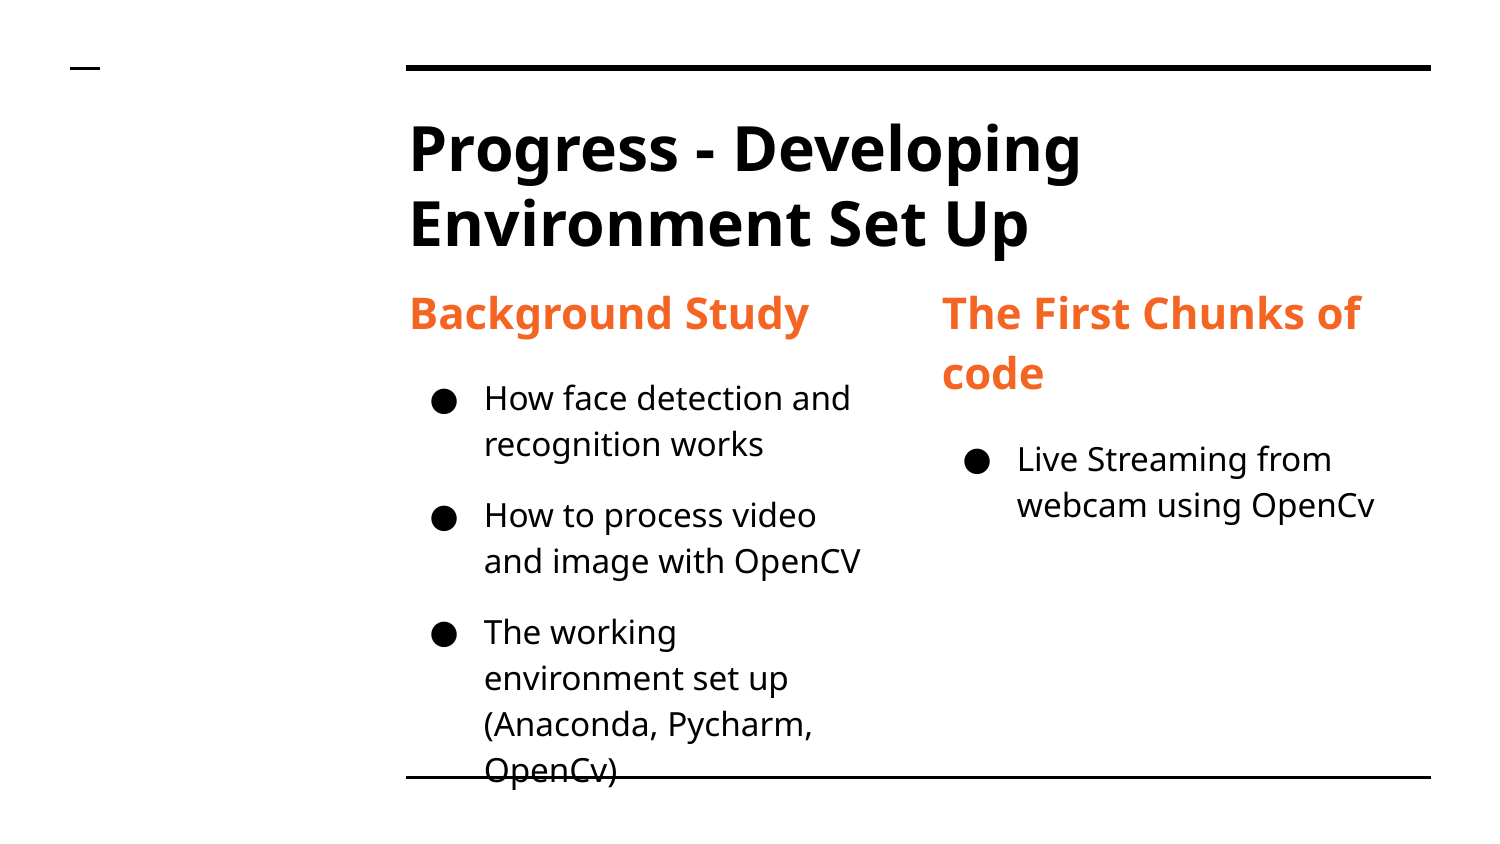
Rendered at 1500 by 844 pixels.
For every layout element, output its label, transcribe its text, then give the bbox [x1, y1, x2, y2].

title Progress - Developing Environment Set Up [393, 94, 1431, 199]
list Background Study How face detection and recognition works How to process video and image with OpenCV The working environment set up (Anaconda, Pycharm, OpenCv) [393, 262, 898, 756]
list The First Chunks of code Live Streaming from webcam using OpenCv [926, 262, 1431, 756]
